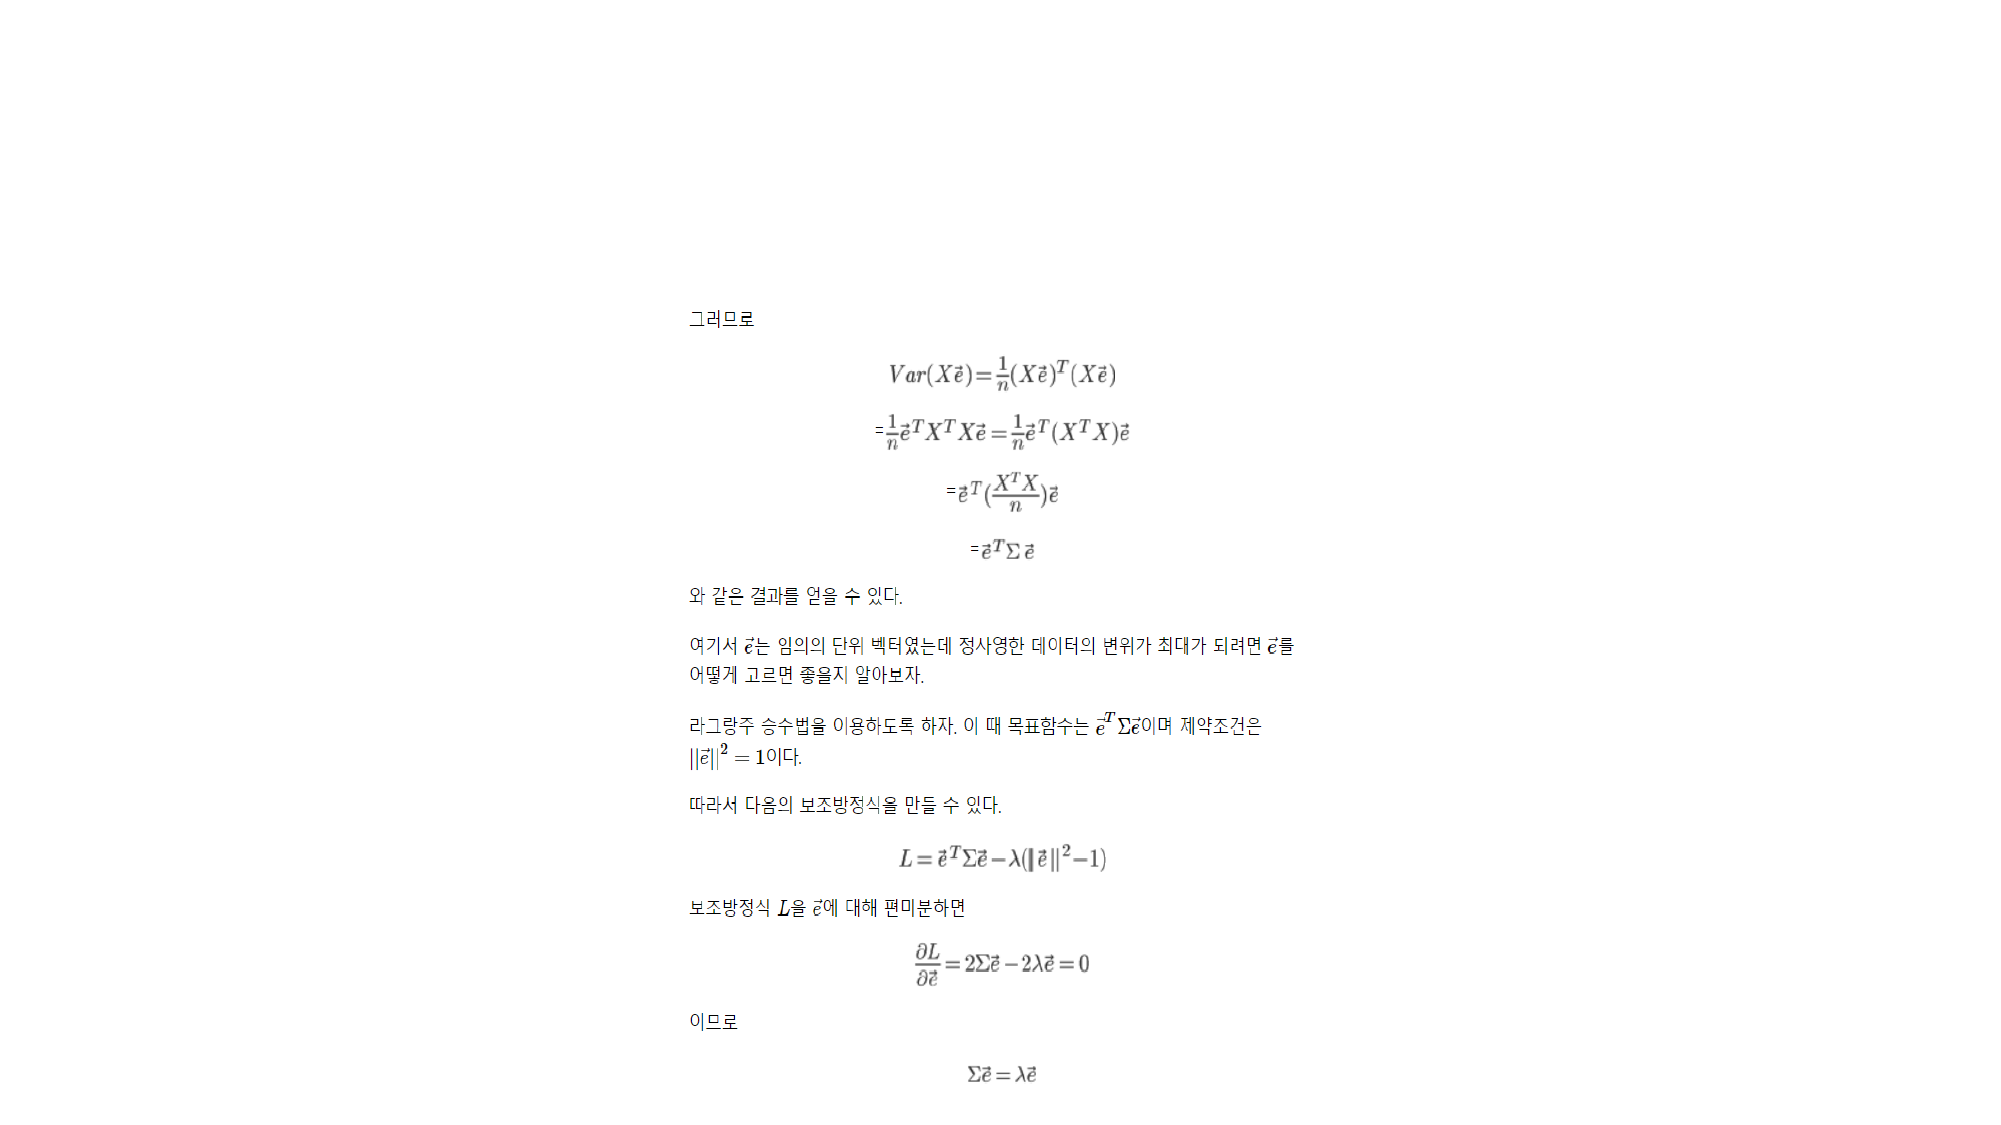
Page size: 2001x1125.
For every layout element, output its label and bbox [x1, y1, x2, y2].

list [669, 299, 1331, 1102]
